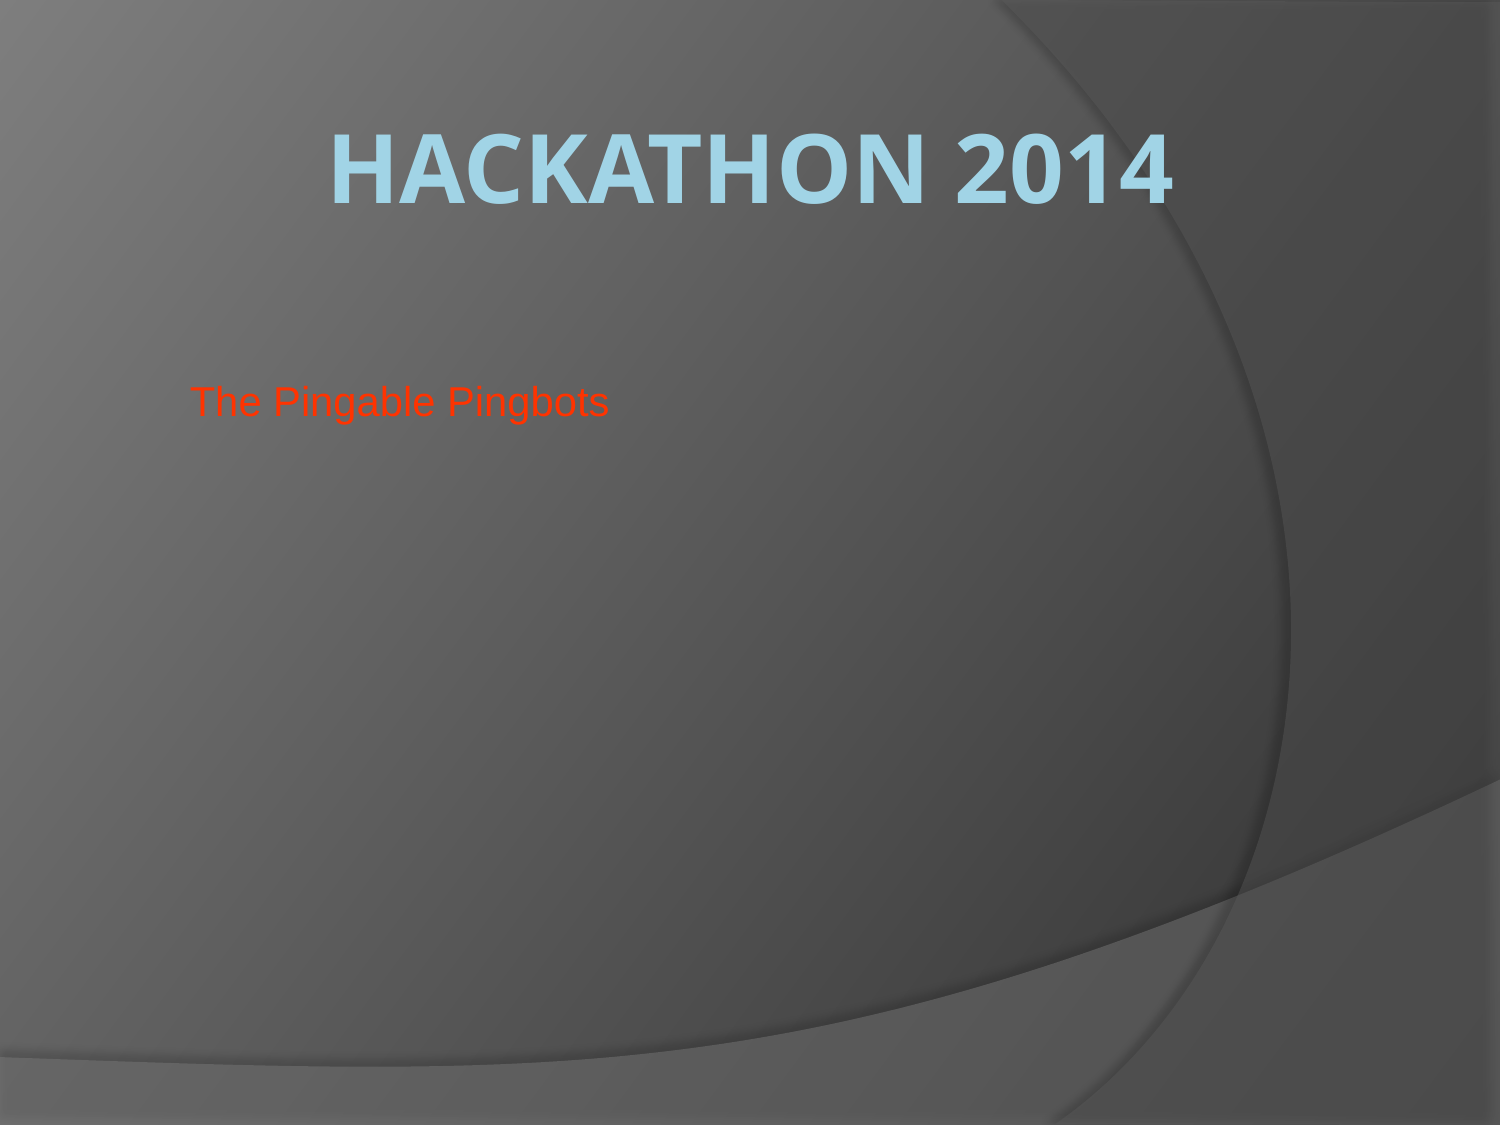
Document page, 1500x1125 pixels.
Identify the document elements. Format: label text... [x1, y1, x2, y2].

subtitle The Pingable Pingbots [174, 312, 1238, 425]
title Hackathon 2014 [112, 99, 1388, 342]
